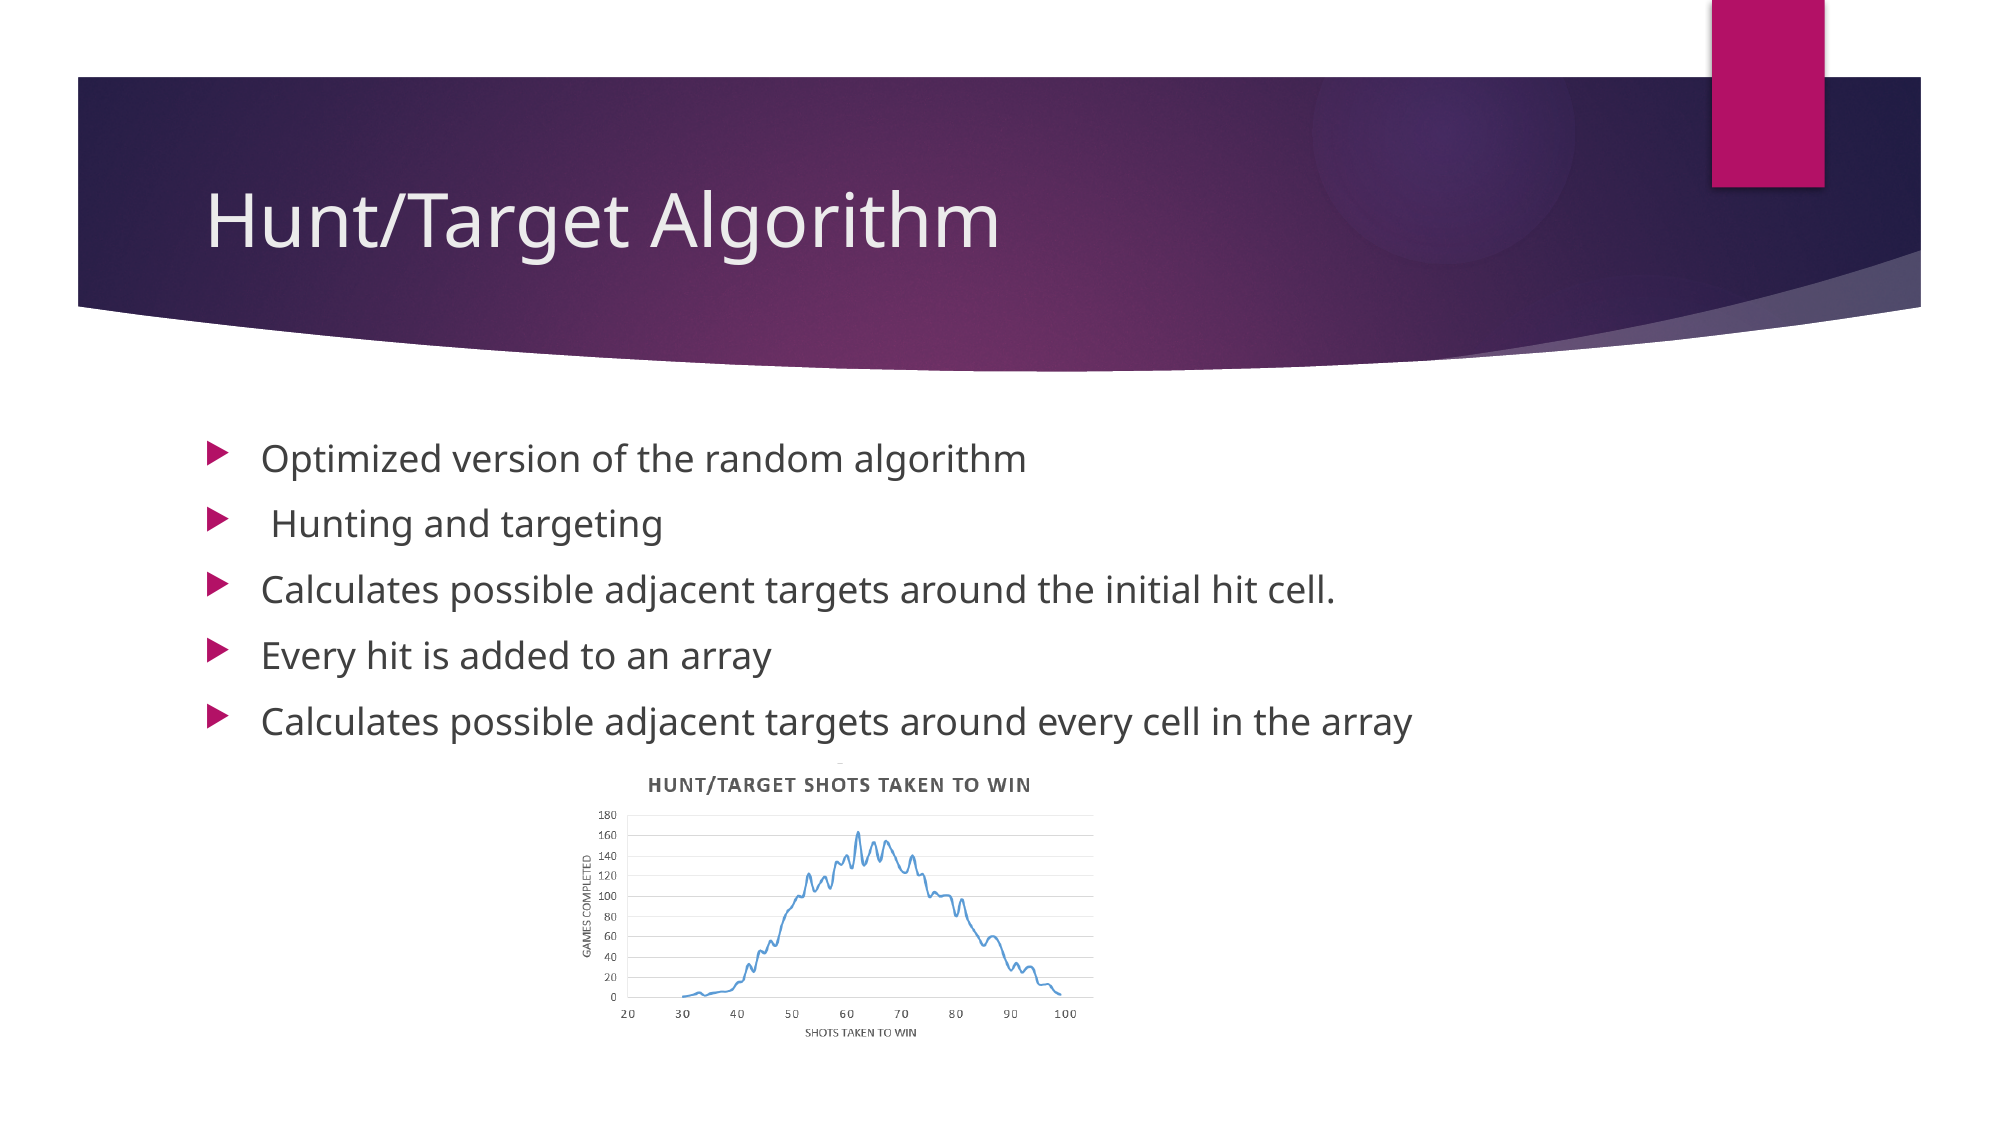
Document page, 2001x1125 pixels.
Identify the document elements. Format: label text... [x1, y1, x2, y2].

title Hunt/Target Algorithm [189, 159, 1627, 276]
list Optimized version of the random algorithm Hunting and targeting Calculates possible adjacent targets around the initial hit cell. Every hit is added to an array Calculates possible adjacent targets around every cell in the array [189, 427, 1638, 988]
picture [564, 763, 1113, 1052]
